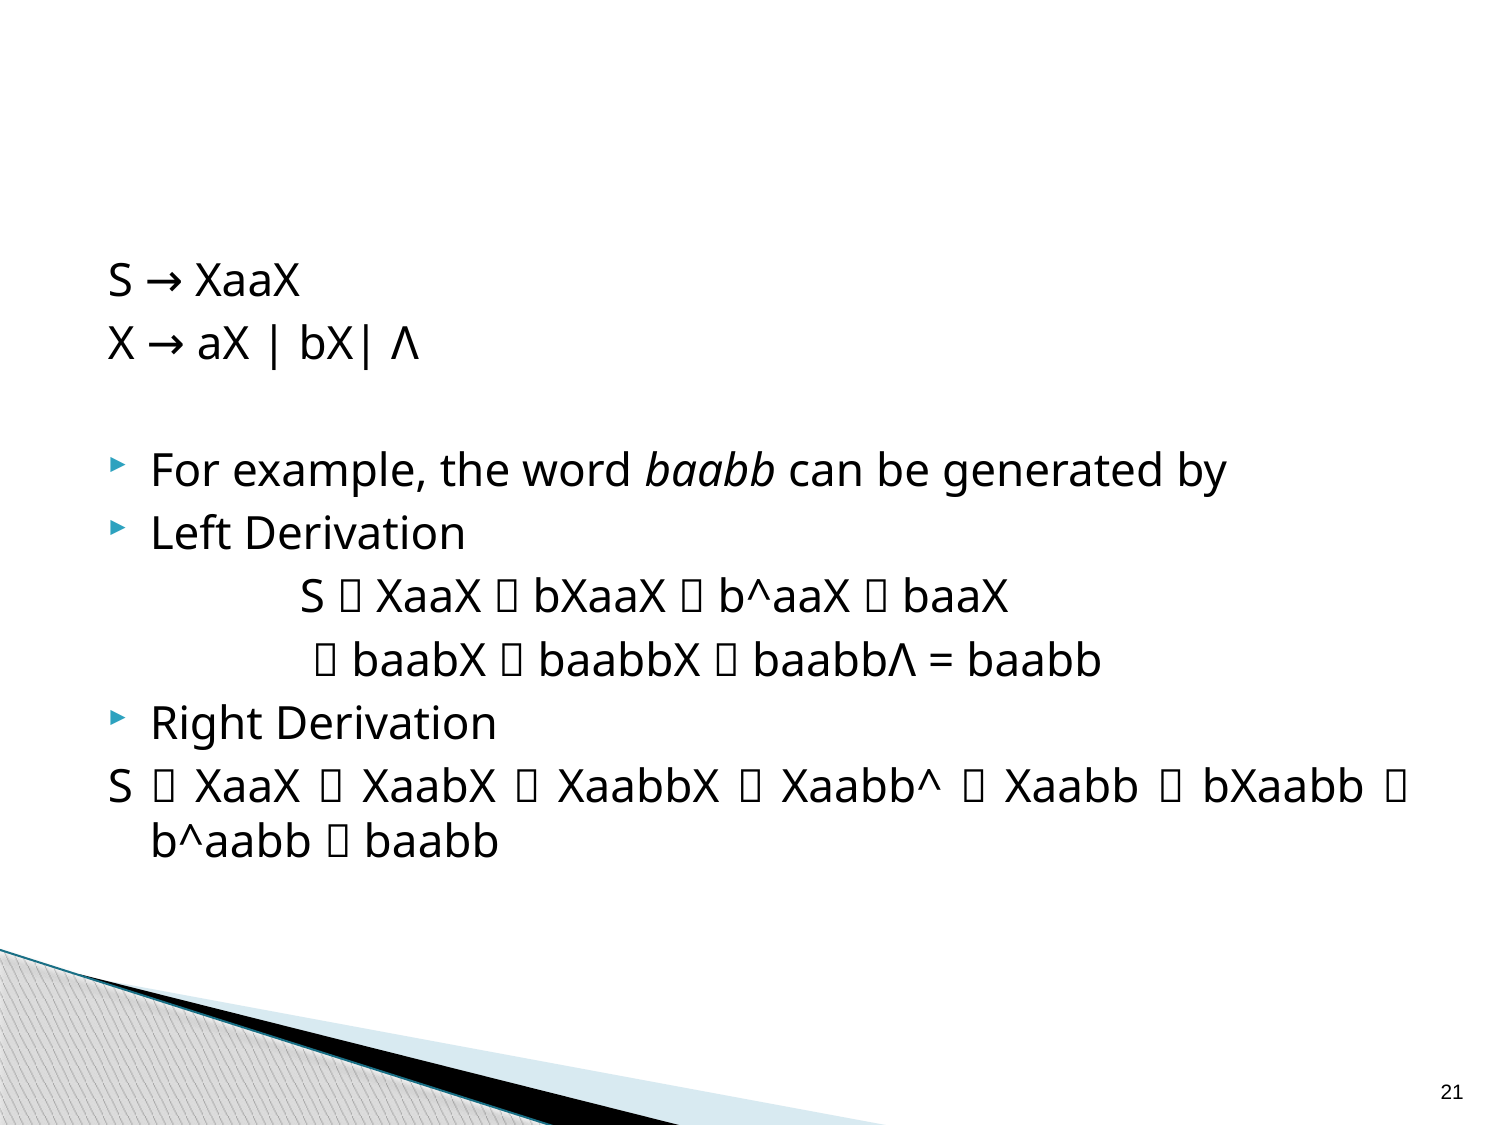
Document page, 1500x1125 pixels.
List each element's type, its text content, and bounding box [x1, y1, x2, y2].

list S → XaaX X → aX | bX| Λ For example, the word baabb can be generated by Left Derivation S  XaaX  bXaaX  b^aaX  baaX  baabX  baabbX  baabbΛ = baabb Right Derivation S  XaaX  XaabX  XaabbX  Xaabb^  Xaabb  bXaabb  b^aabb  baabb [75, 242, 1425, 986]
slide_number 21 [1418, 1051, 1479, 1112]
